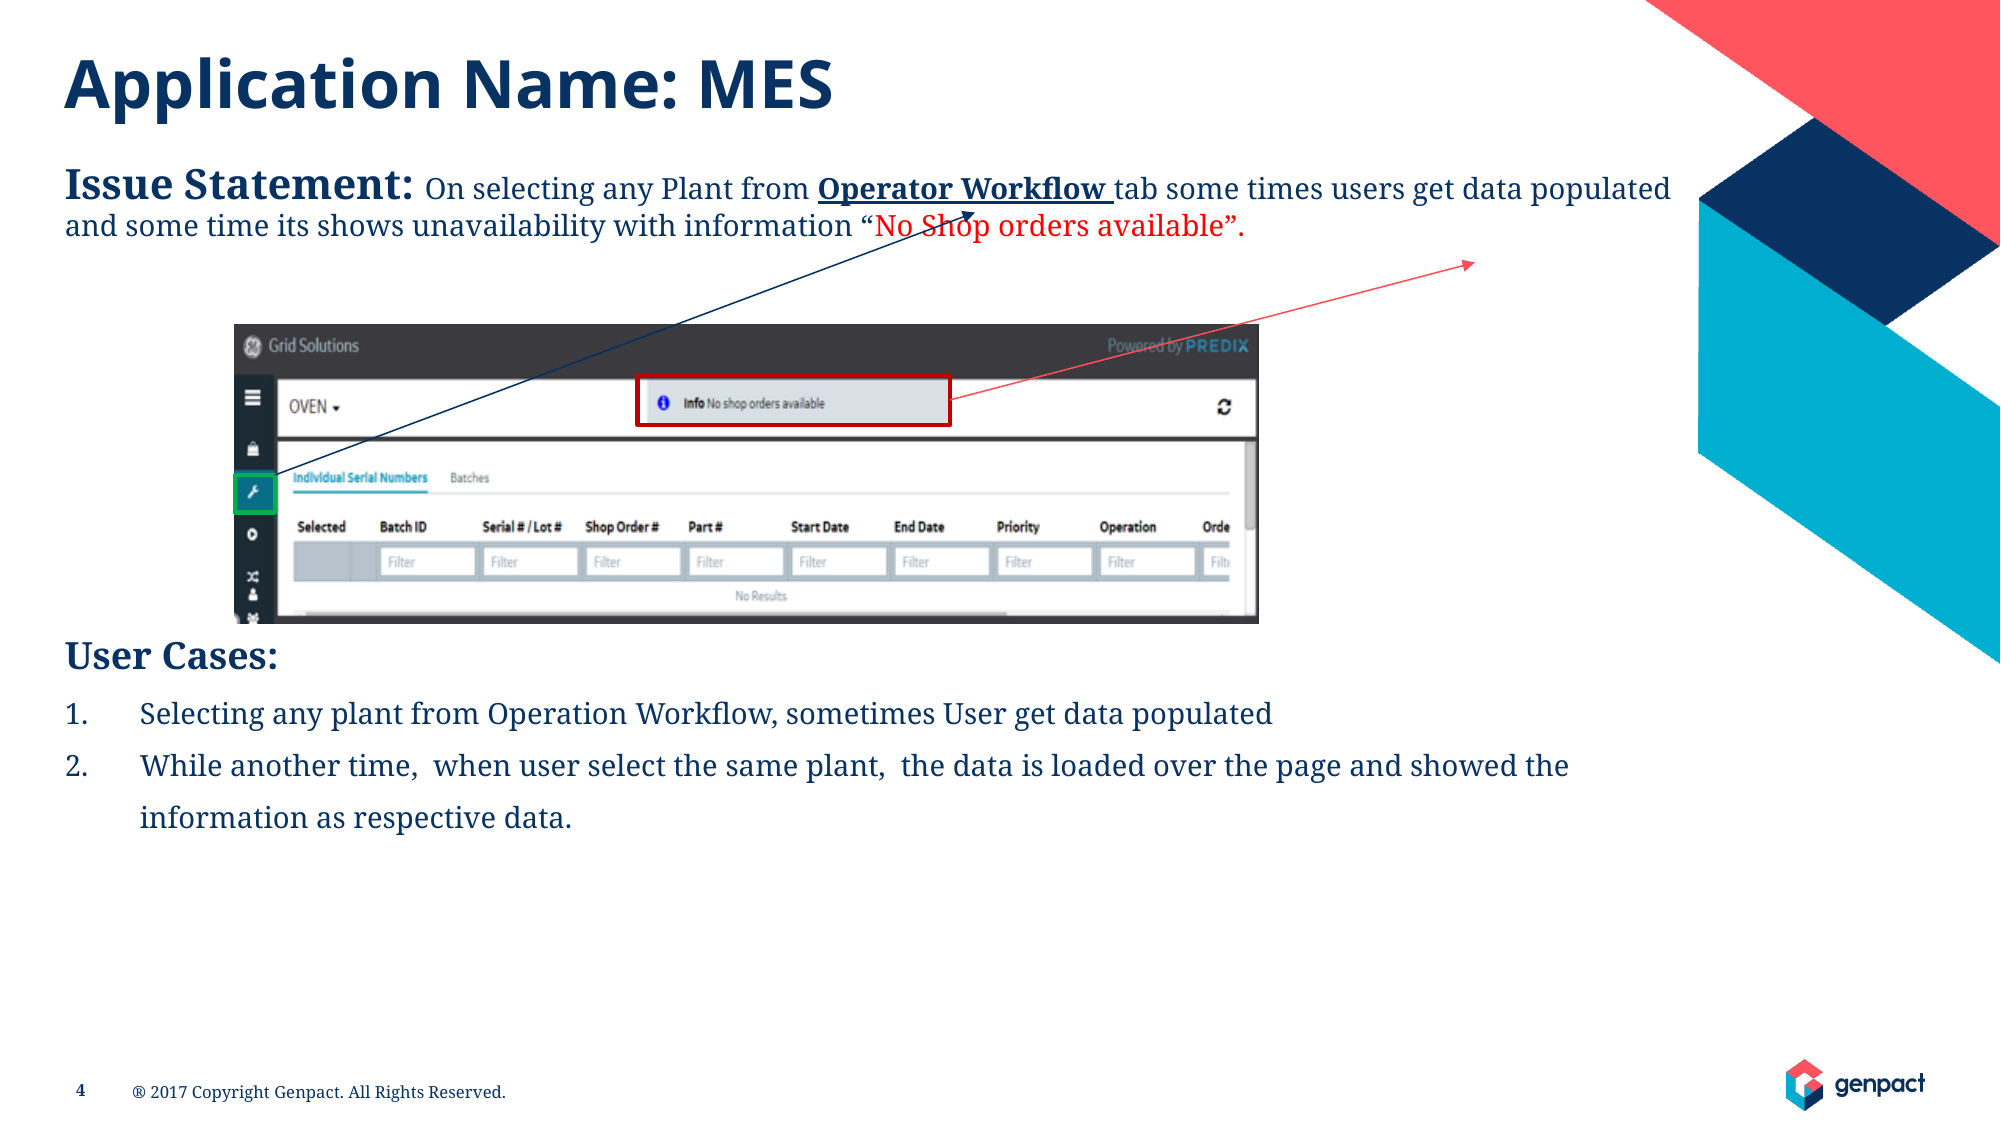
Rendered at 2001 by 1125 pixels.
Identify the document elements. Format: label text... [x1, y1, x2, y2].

list Issue Statement: On selecting any Plant from Operator Workflow tab some times users get data populated and some time its shows unavailability with information “No Shop orders available”. User Cases: Selecting any plant from Operation Workflow, sometimes User get data populated While another time, when user select the same plant, the data is loaded over the page and showed the information as respective data. [50, 149, 1704, 1025]
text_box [979, 262, 1476, 401]
picture [0, 0, 2000, 1125]
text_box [274, 212, 976, 476]
list Application Name: MES [50, 34, 887, 135]
